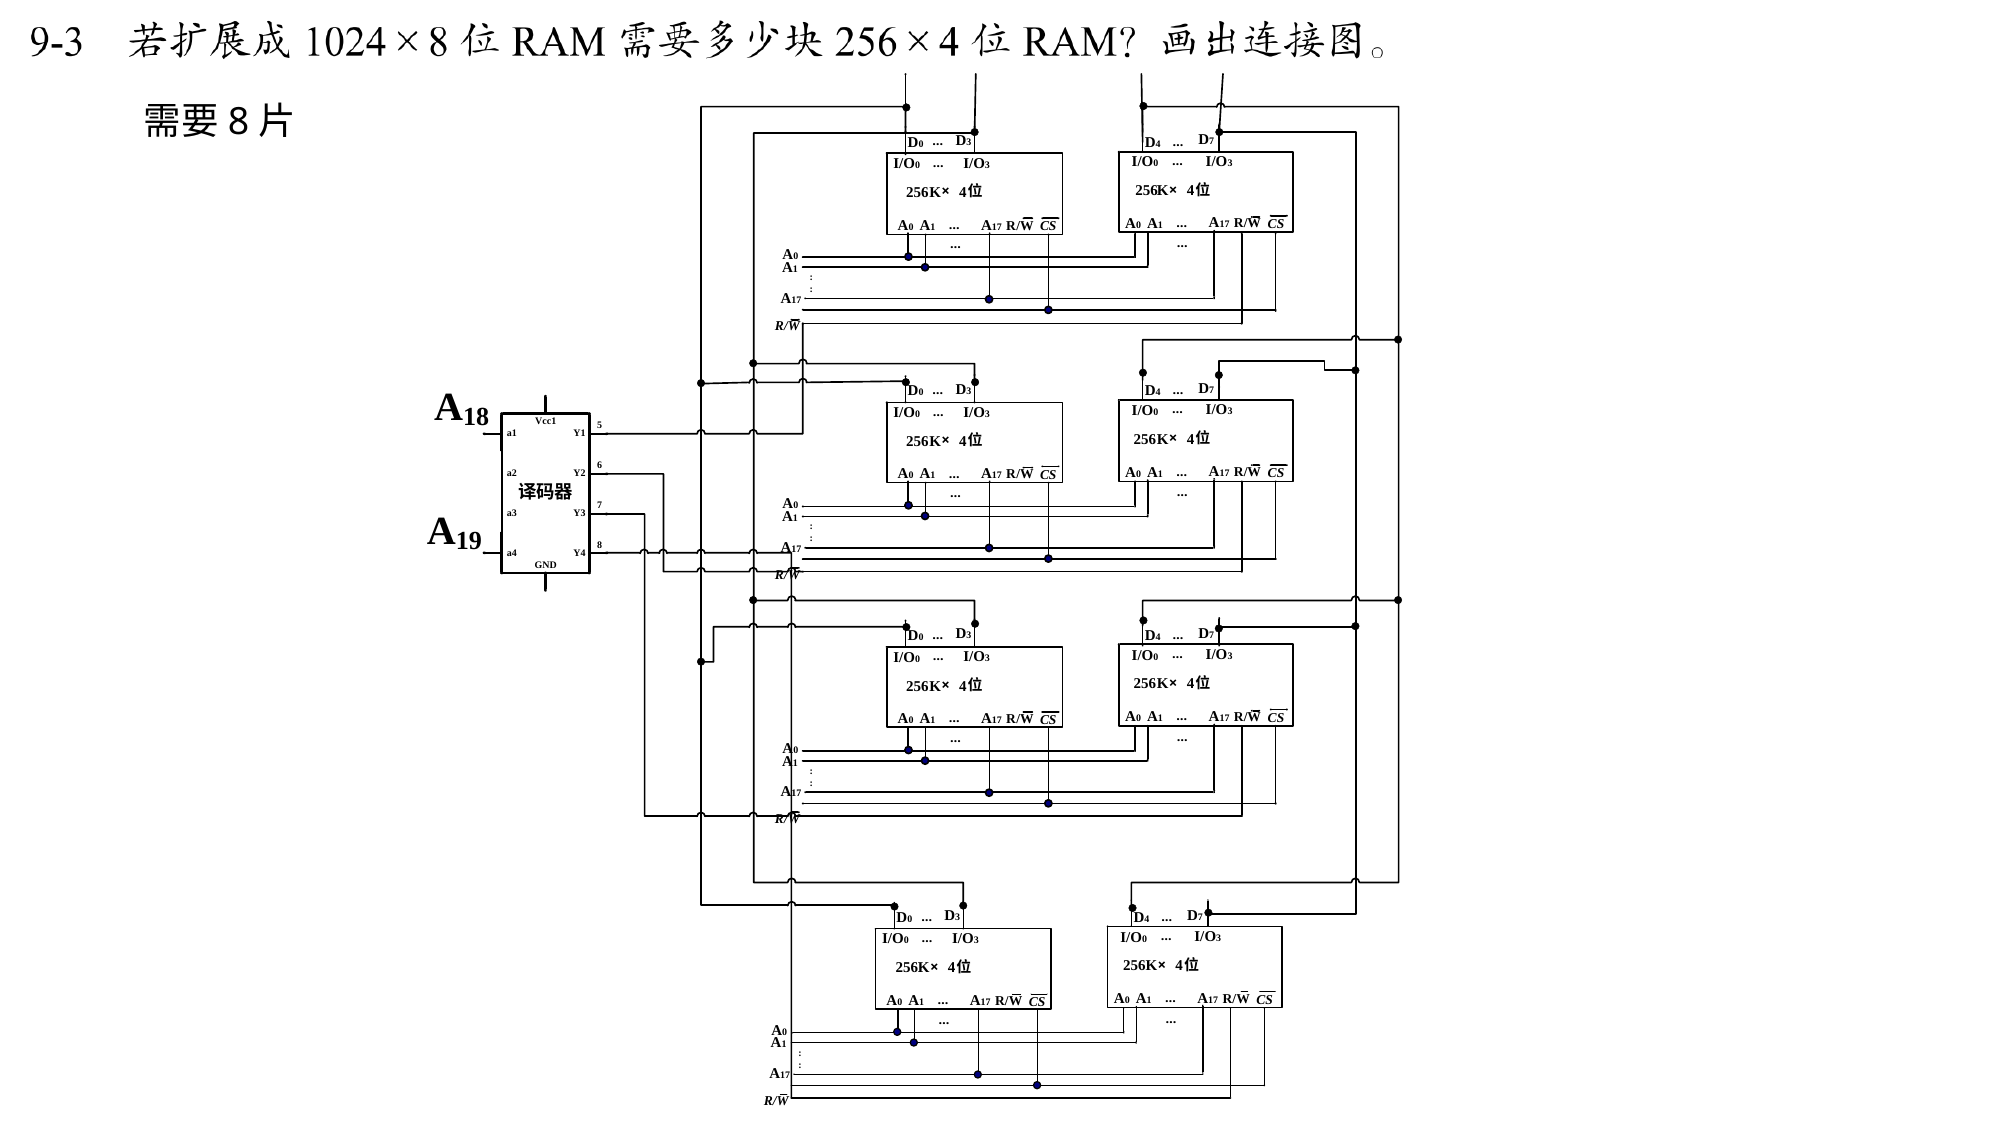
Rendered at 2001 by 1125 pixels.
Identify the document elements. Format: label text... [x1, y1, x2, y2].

text_box 需要8片 [129, 89, 311, 150]
picture [13, 6, 1404, 1117]
